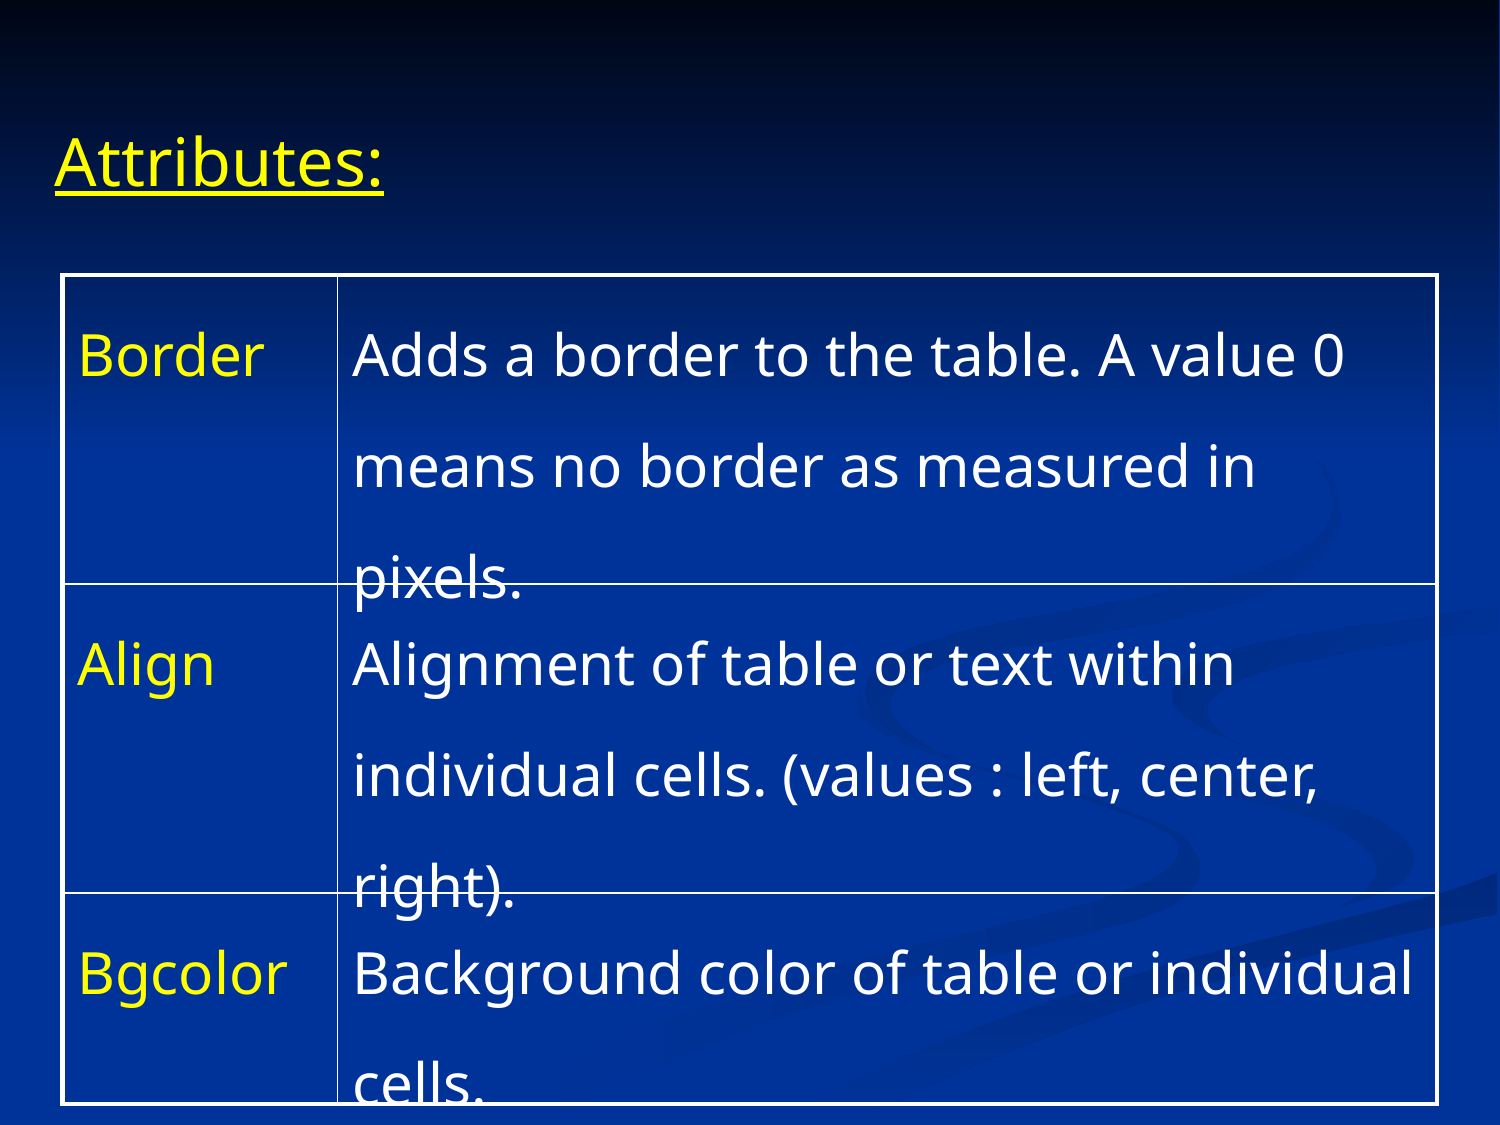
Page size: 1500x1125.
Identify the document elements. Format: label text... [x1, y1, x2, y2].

table_cell Align [65, 585, 337, 892]
text_box Attributes: [40, 112, 400, 208]
table_cell Background color of table or individual cells. [338, 894, 1435, 1102]
table_cell Alignment of table or text within individual cells. (values : left, center, right). [338, 585, 1435, 892]
table_header Border [65, 277, 337, 583]
table_header Adds a border to the table. A value 0 means no border as measured in pixels. [338, 277, 1435, 583]
table_cell Bgcolor [65, 894, 337, 1102]
